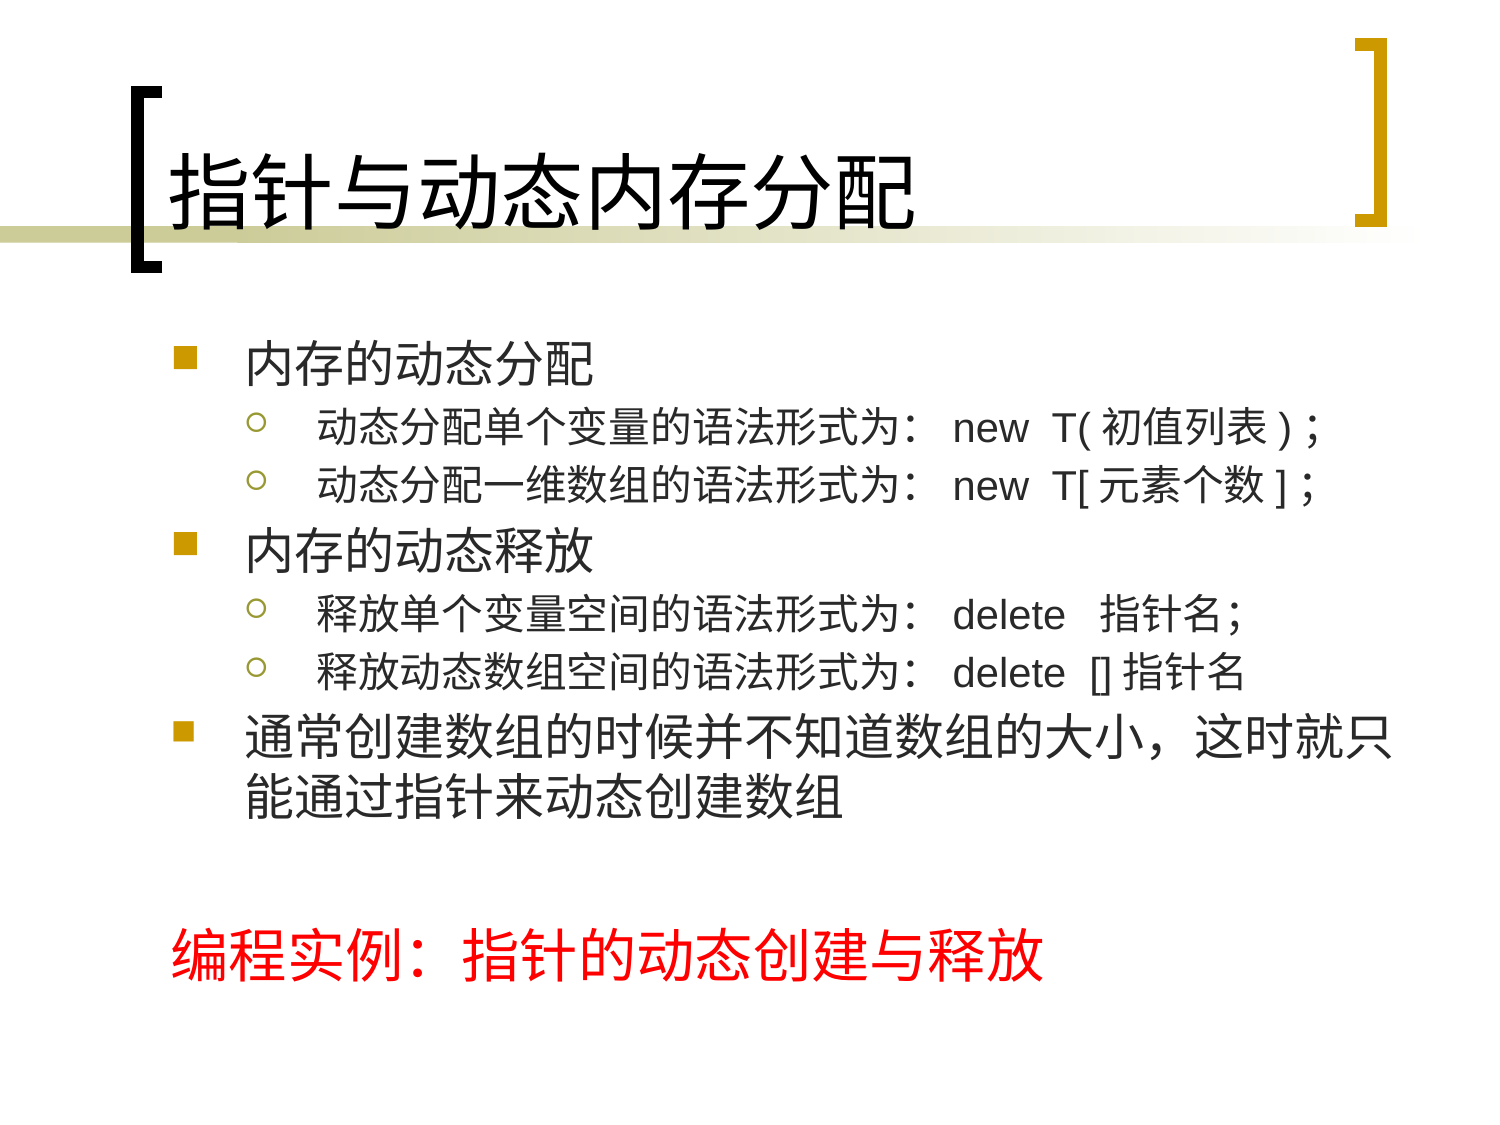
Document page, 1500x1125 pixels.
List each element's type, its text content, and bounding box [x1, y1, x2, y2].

title 指针与动态内存分配 [152, 15, 1328, 248]
list 内存的动态分配 动态分配单个变量的语法形式为：new T(初值列表)； 动态分配一维数组的语法形式为：new T[元素个数]； 内存的动态释放 释放单个变量空间的语法形式为：delete 指针名； 释放动态数组空间的语法形式为：delete []指针名 通常创建数组的时候并不知道数组的大小，这时就只能通过指针来动态创建数组 编程实例：指针的动态创建与释放 [155, 324, 1413, 1050]
